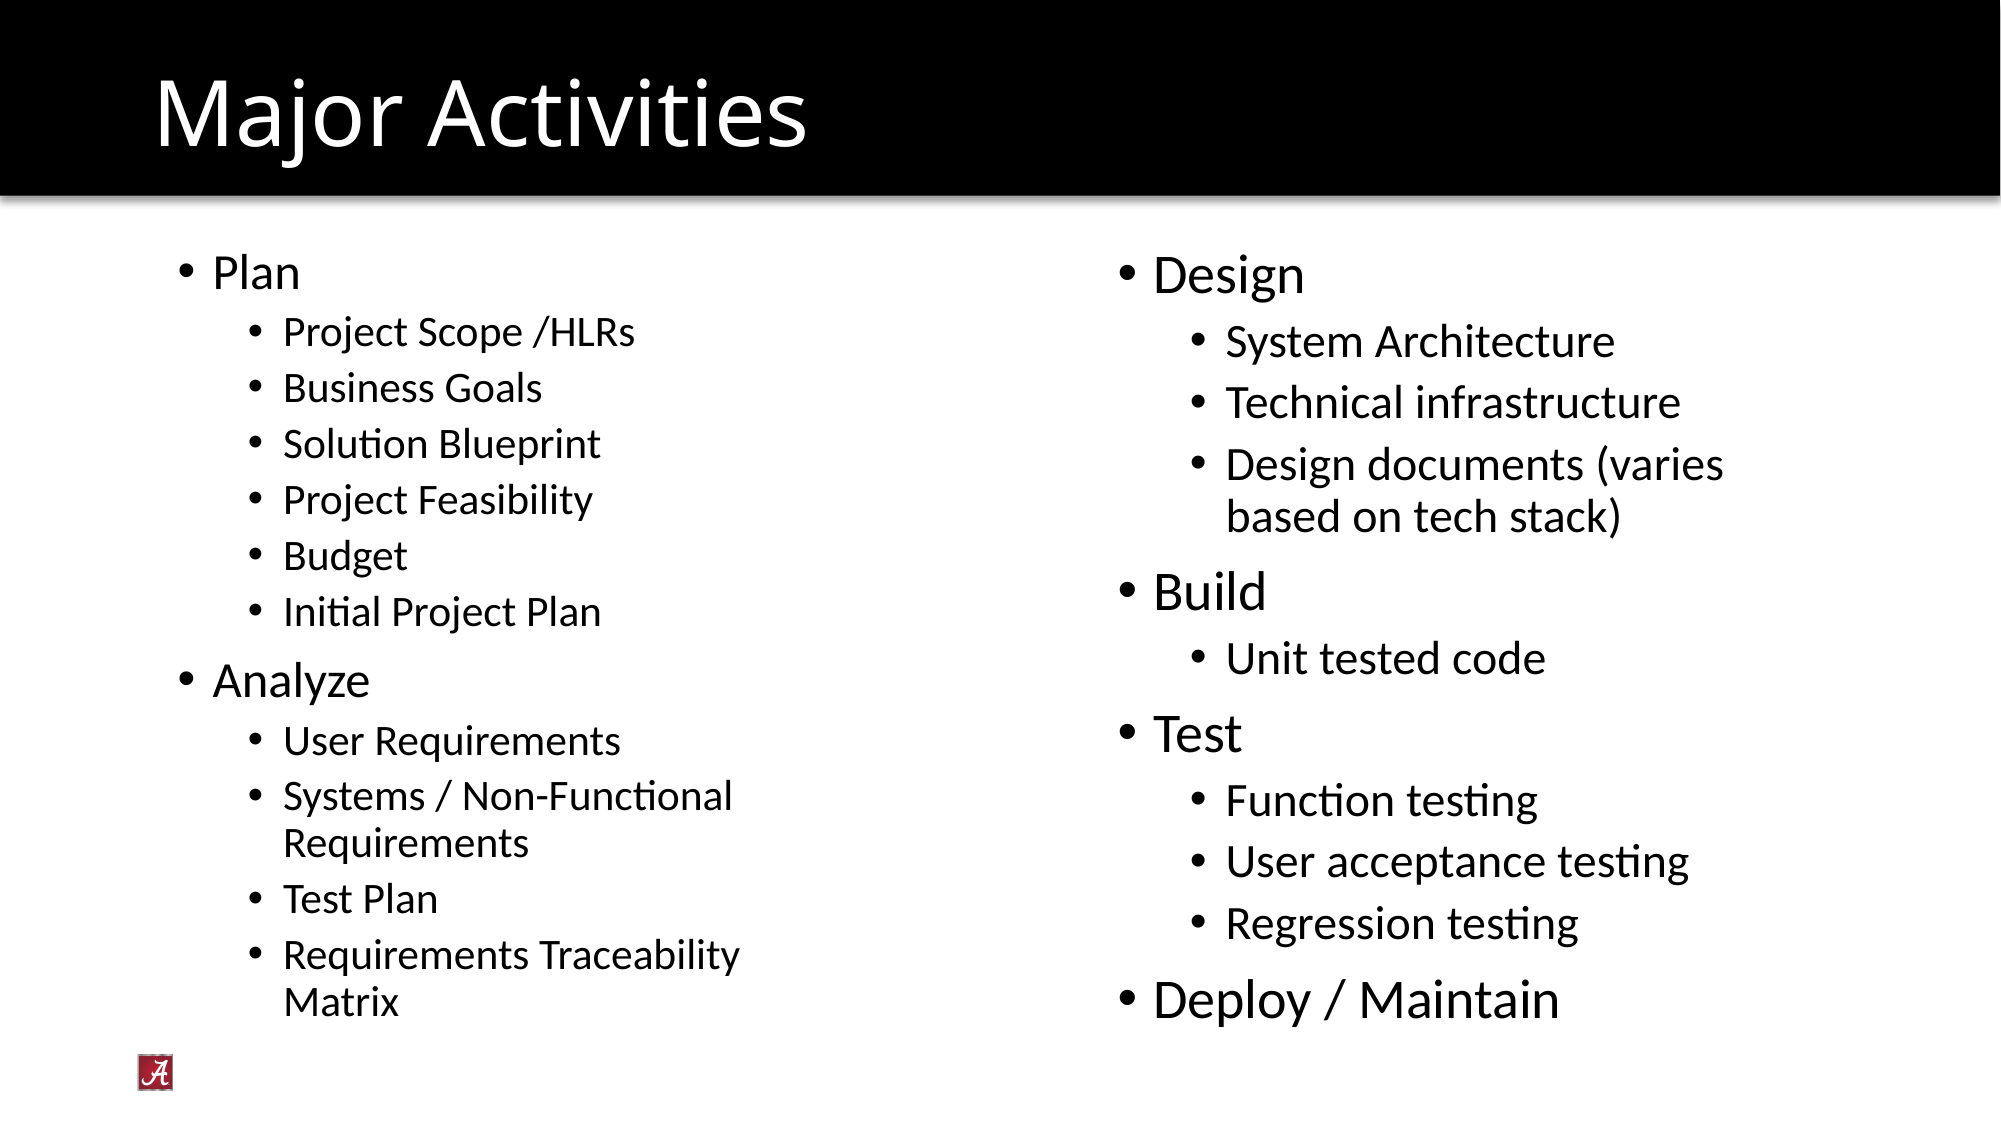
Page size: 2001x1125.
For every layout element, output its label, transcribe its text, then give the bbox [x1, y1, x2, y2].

title Major Activities [137, 59, 1863, 196]
text_box Plan Project Scope /HLRs Business Goals Solution Blueprint Project Feasibility Budget Initial Project Plan Analyze User Requirements Systems / Non-Functional Requirements Test Plan Requirements Traceability Matrix [162, 237, 859, 1039]
list Design System Architecture Technical infrastructure Design documents (varies based on tech stack) Build Unit tested code Test Function testing User acceptance testing Regression testing Deploy / Maintain [1102, 237, 1799, 1039]
